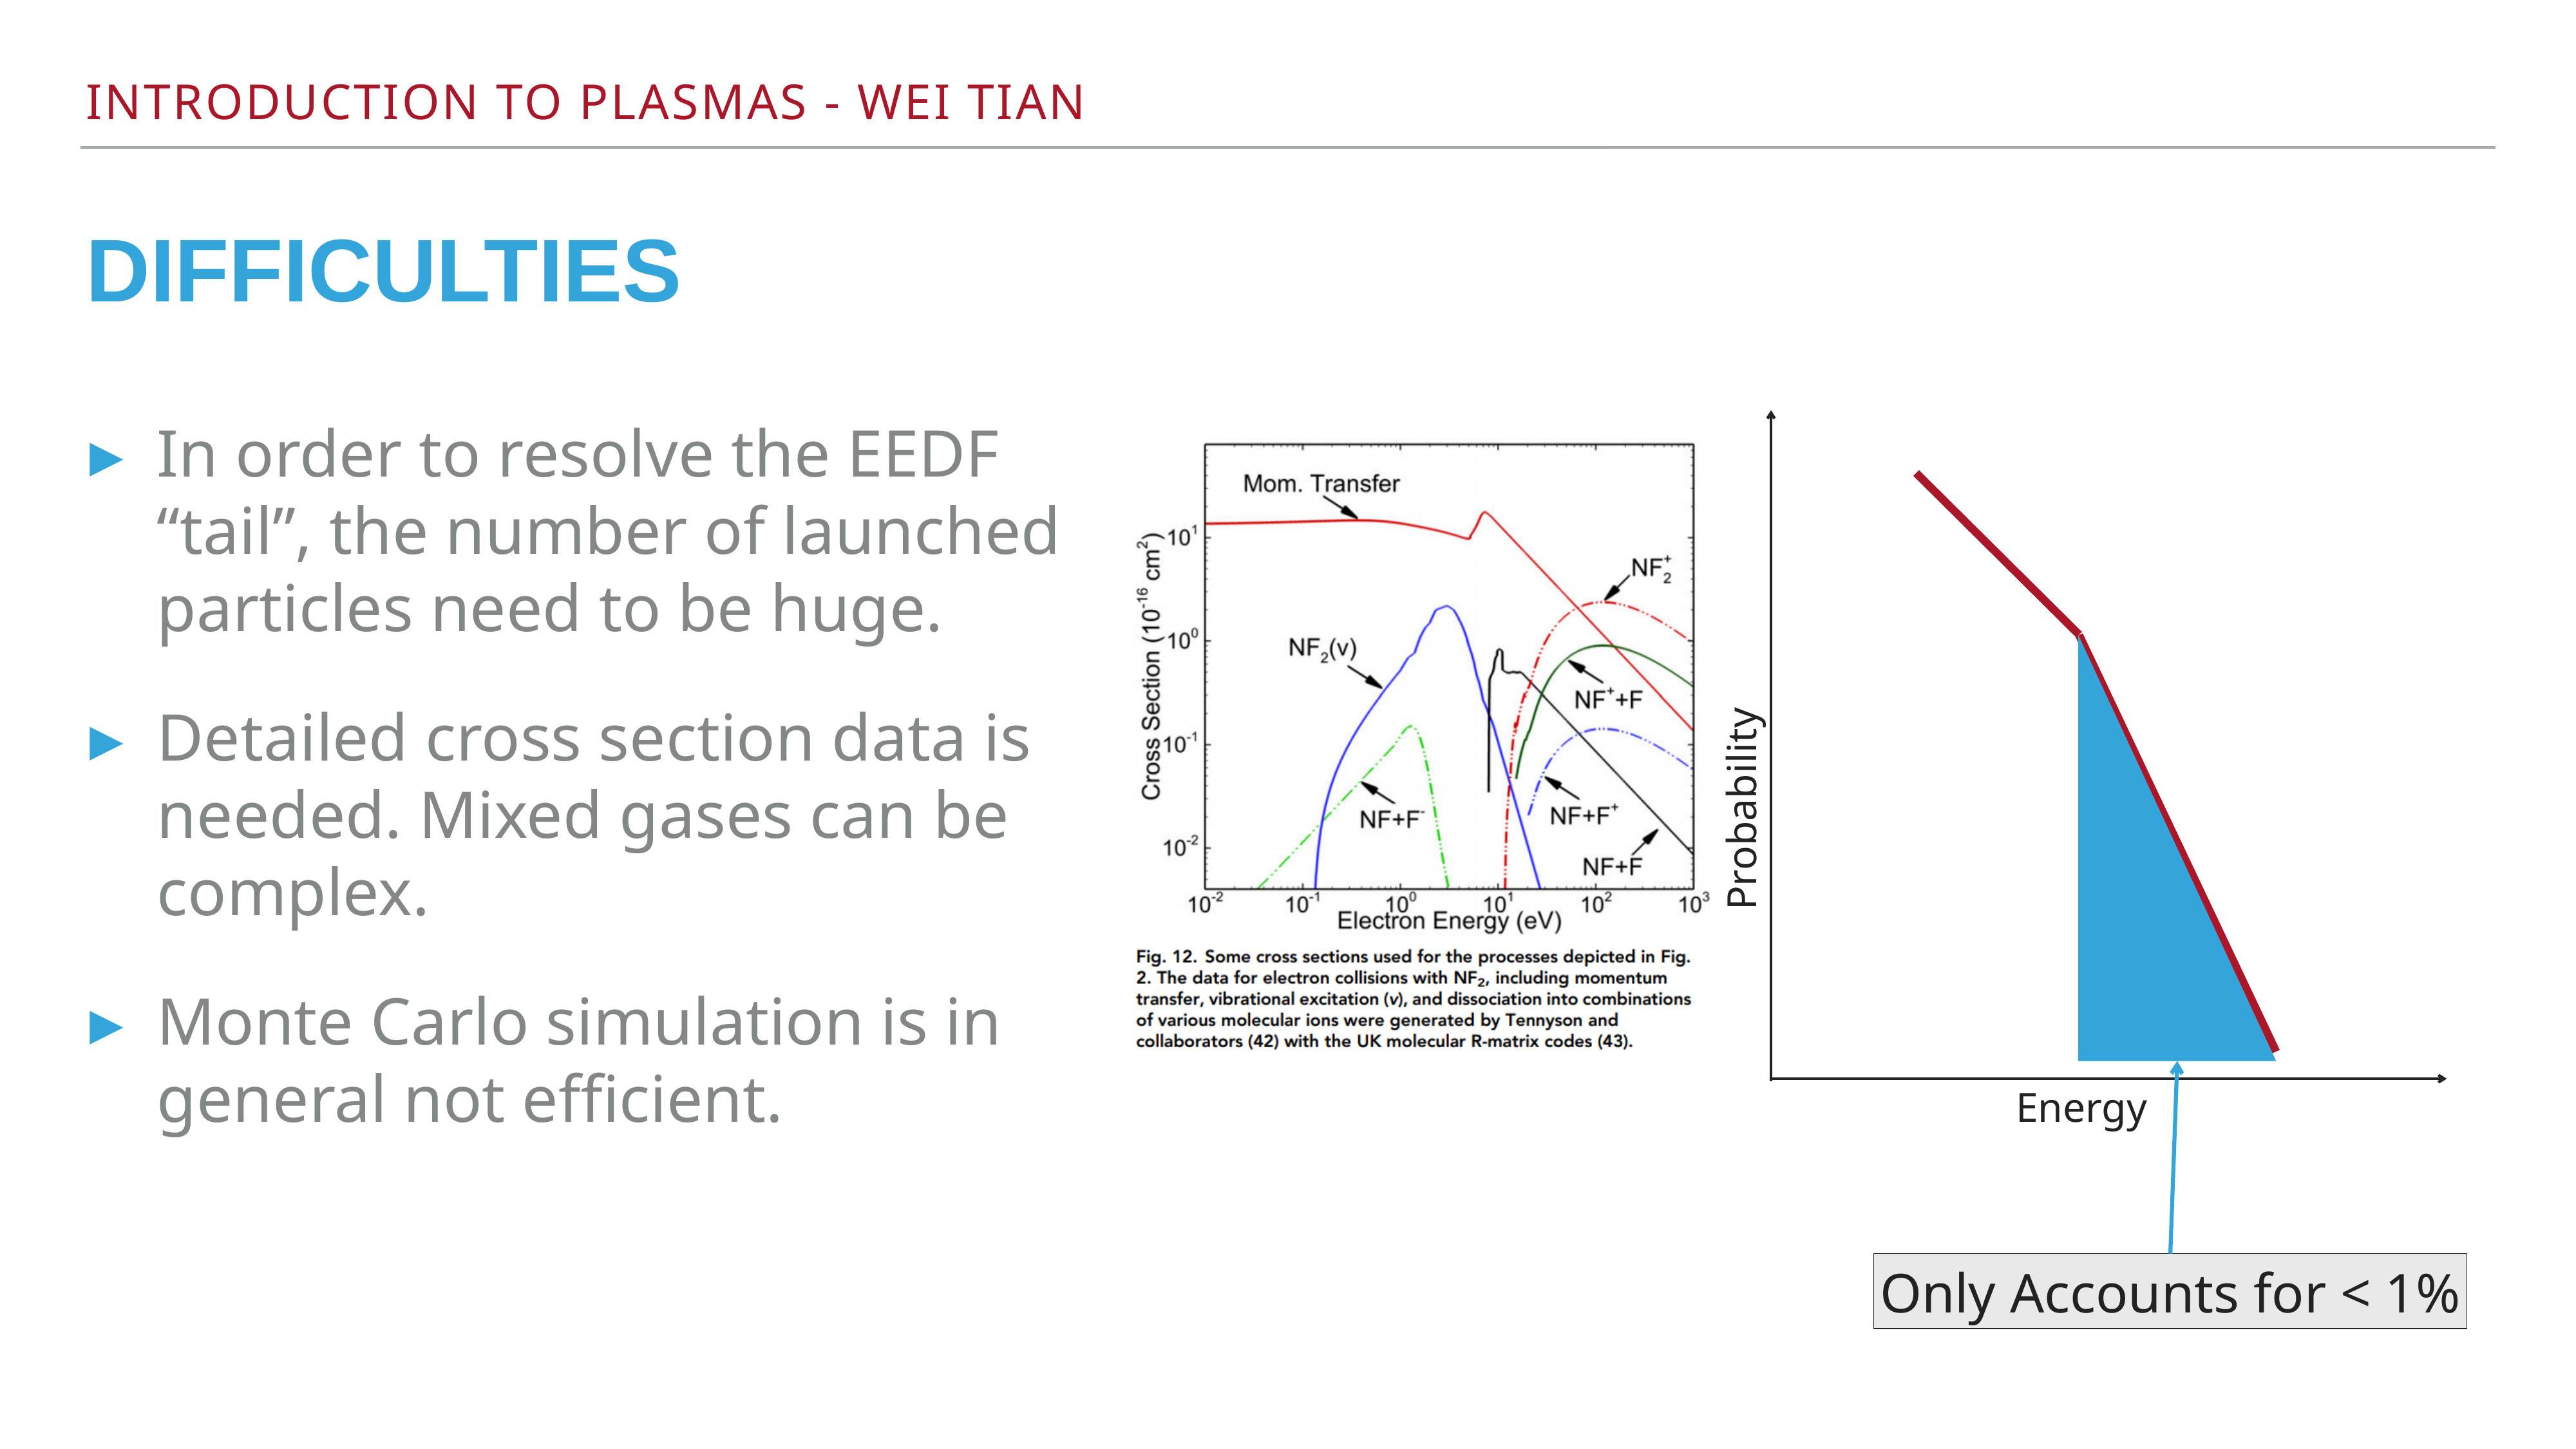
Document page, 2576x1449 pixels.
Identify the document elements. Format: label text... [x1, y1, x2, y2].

list In order to resolve the EEDF “tail”, the number of launched particles need to be huge. Detailed cross section data is needed. Mixed gases can be complex. Monte Carlo simulation is in general not efficient. [80, 408, 1100, 1315]
text_box Only Accounts for < 1% [1873, 1253, 2467, 1329]
title Difficulties [80, 227, 2496, 336]
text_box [2170, 1061, 2177, 1254]
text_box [2079, 634, 2277, 1052]
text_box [1716, 410, 2447, 1137]
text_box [1916, 473, 2079, 635]
picture [1099, 422, 1717, 1061]
